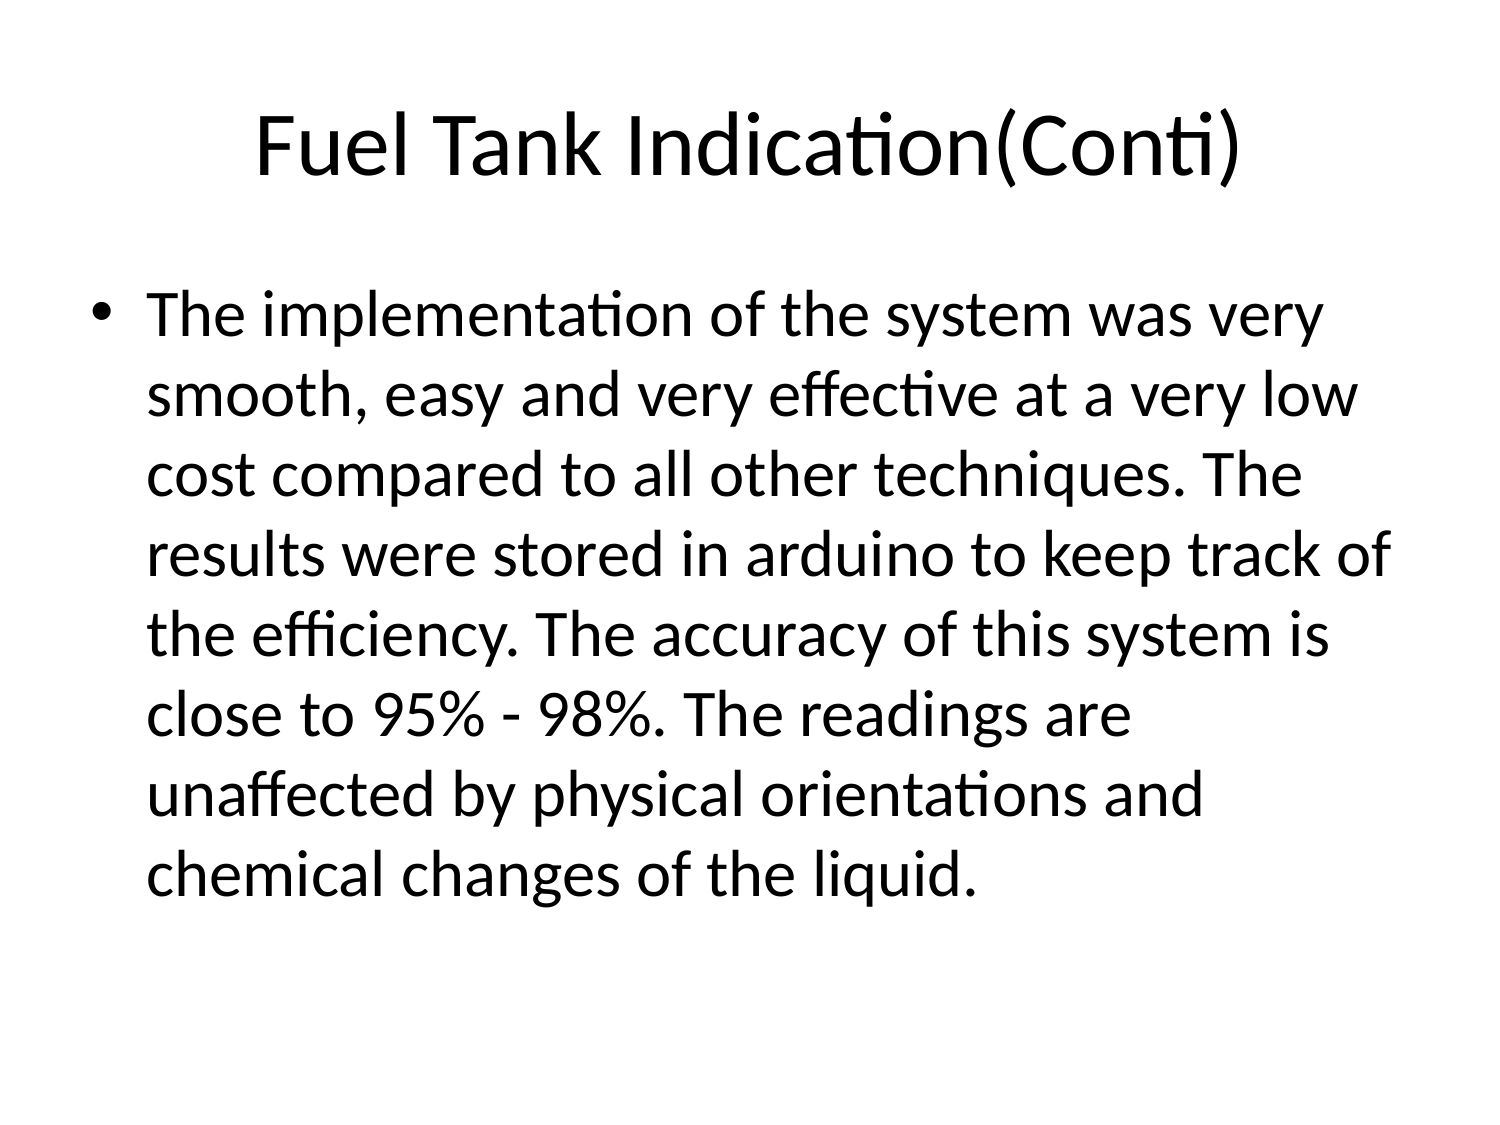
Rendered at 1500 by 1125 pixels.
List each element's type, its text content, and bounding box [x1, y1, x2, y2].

list The implementation of the system was very smooth, easy and very effective at a very low cost compared to all other techniques. The results were stored in arduino to keep track of the efficiency. The accuracy of this system is close to 95% - 98%. The readings are unaffected by physical orientations and chemical changes of the liquid. [75, 262, 1425, 1005]
title Fuel Tank Indication(Conti) [75, 45, 1425, 233]
